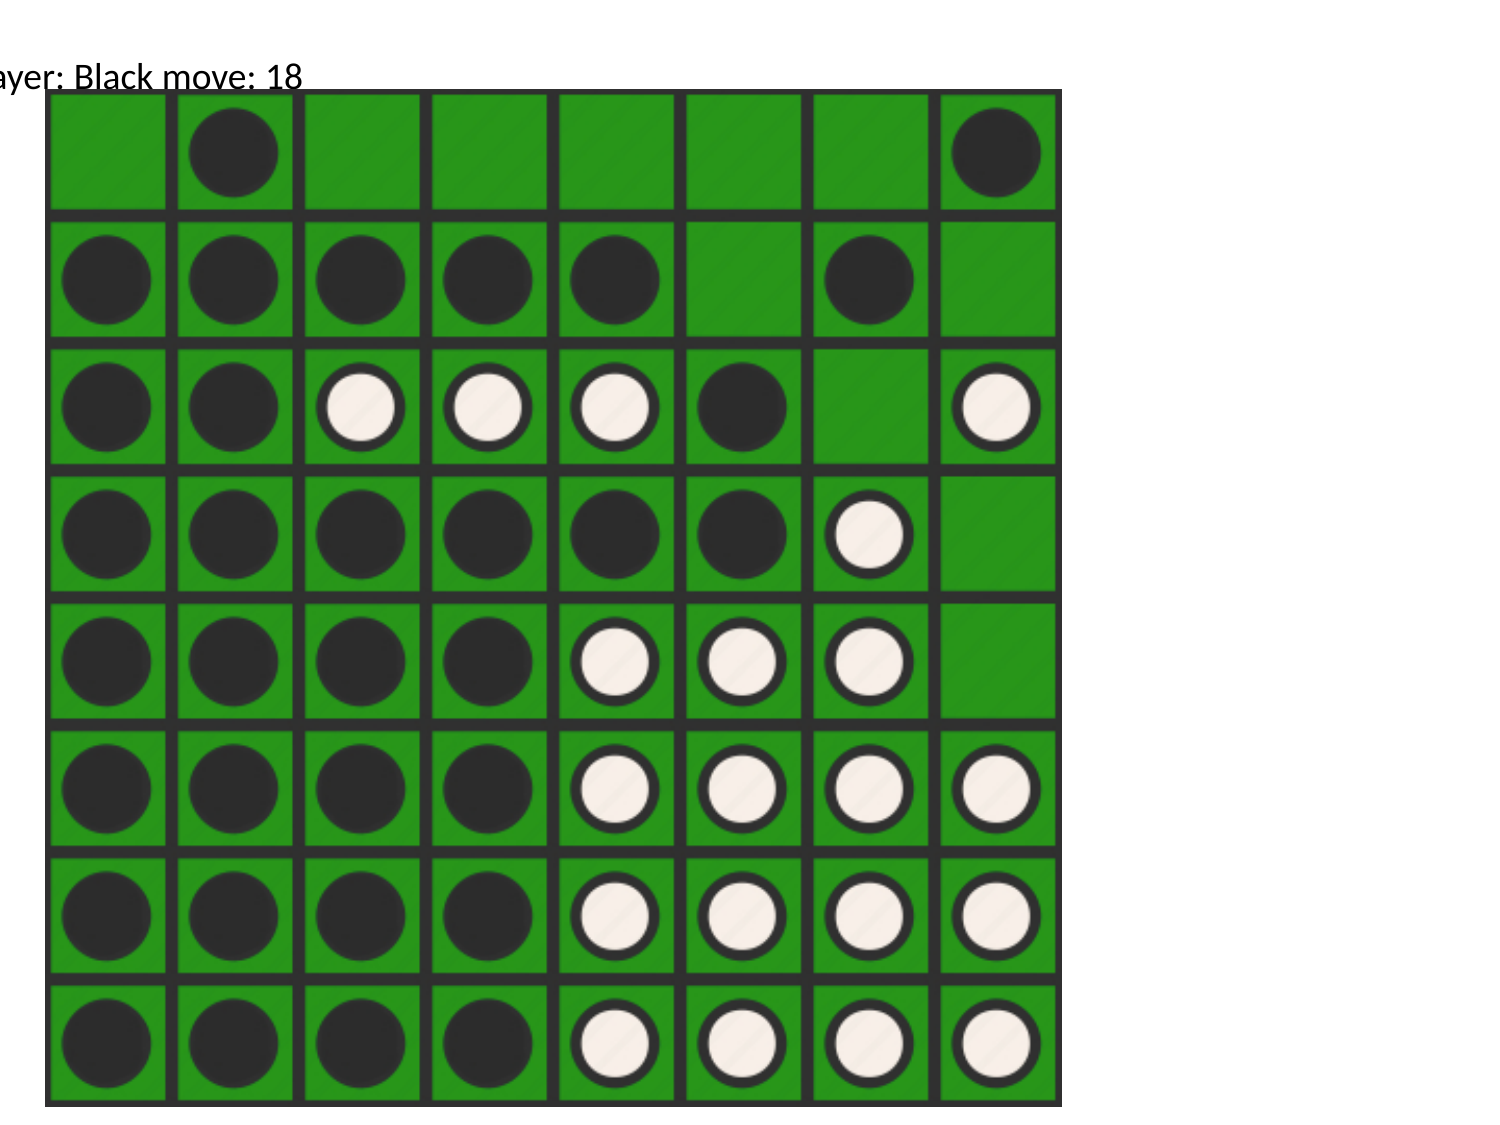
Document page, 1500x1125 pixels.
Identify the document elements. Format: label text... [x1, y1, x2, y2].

picture [44, 89, 1062, 1107]
text_box turn: 49 player: Black move: 18 [0, 44, 319, 105]
